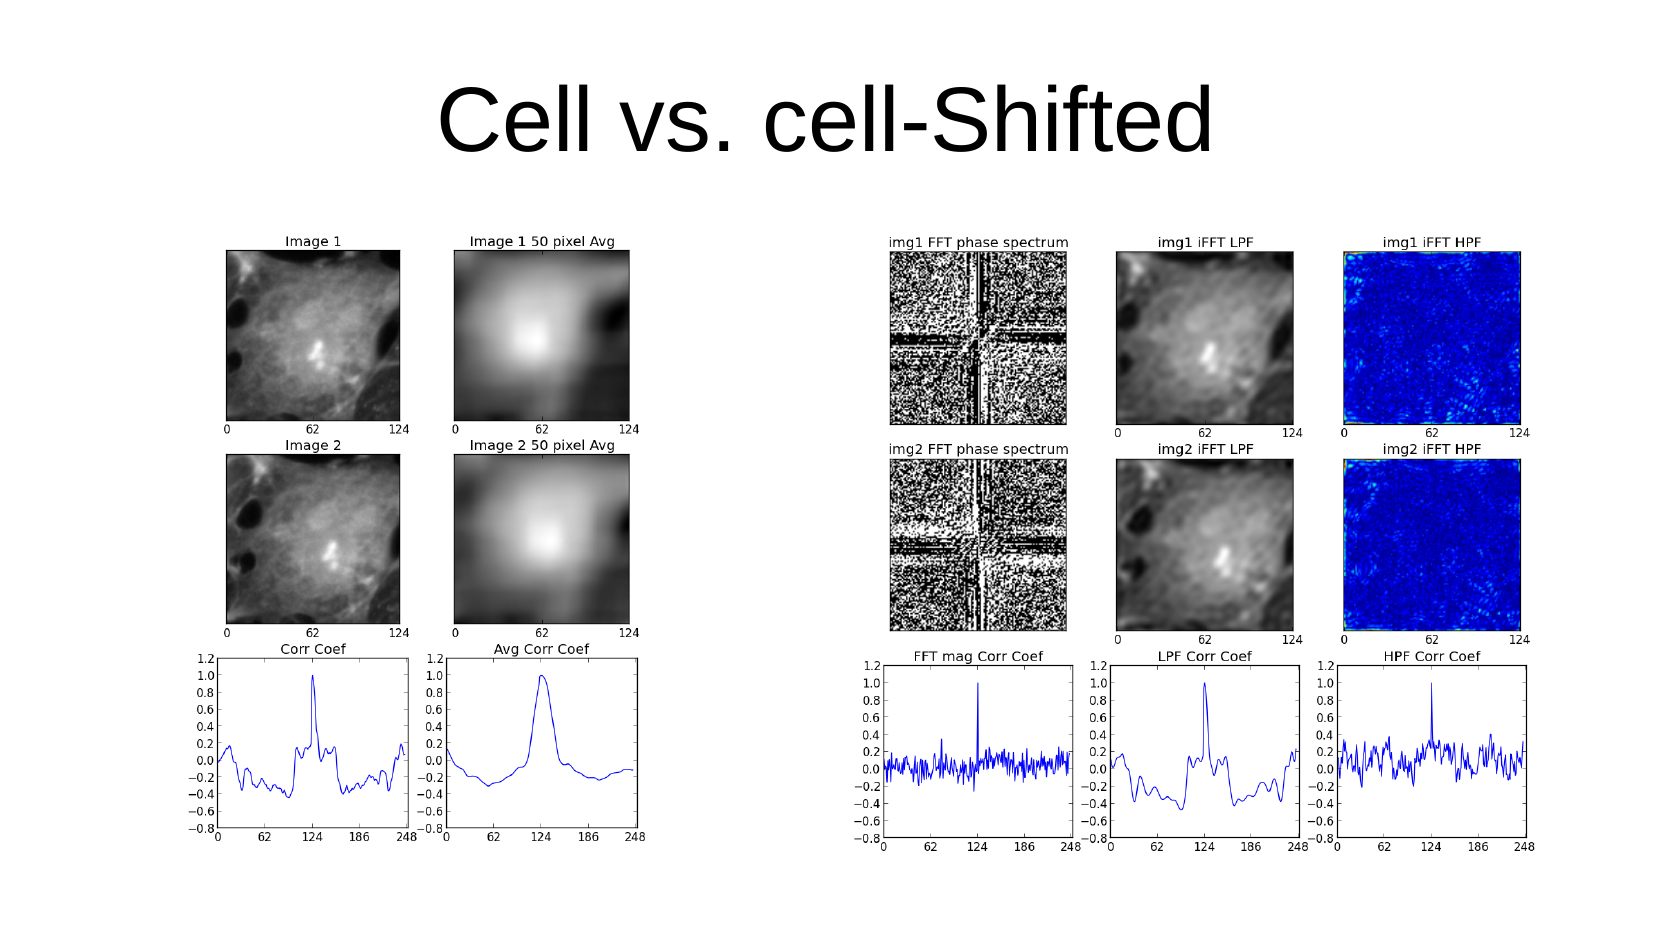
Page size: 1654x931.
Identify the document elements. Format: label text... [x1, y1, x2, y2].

picture [149, 179, 691, 901]
picture [779, 179, 1609, 912]
text_box Cell vs. cell-Shifted [82, 37, 1571, 193]
